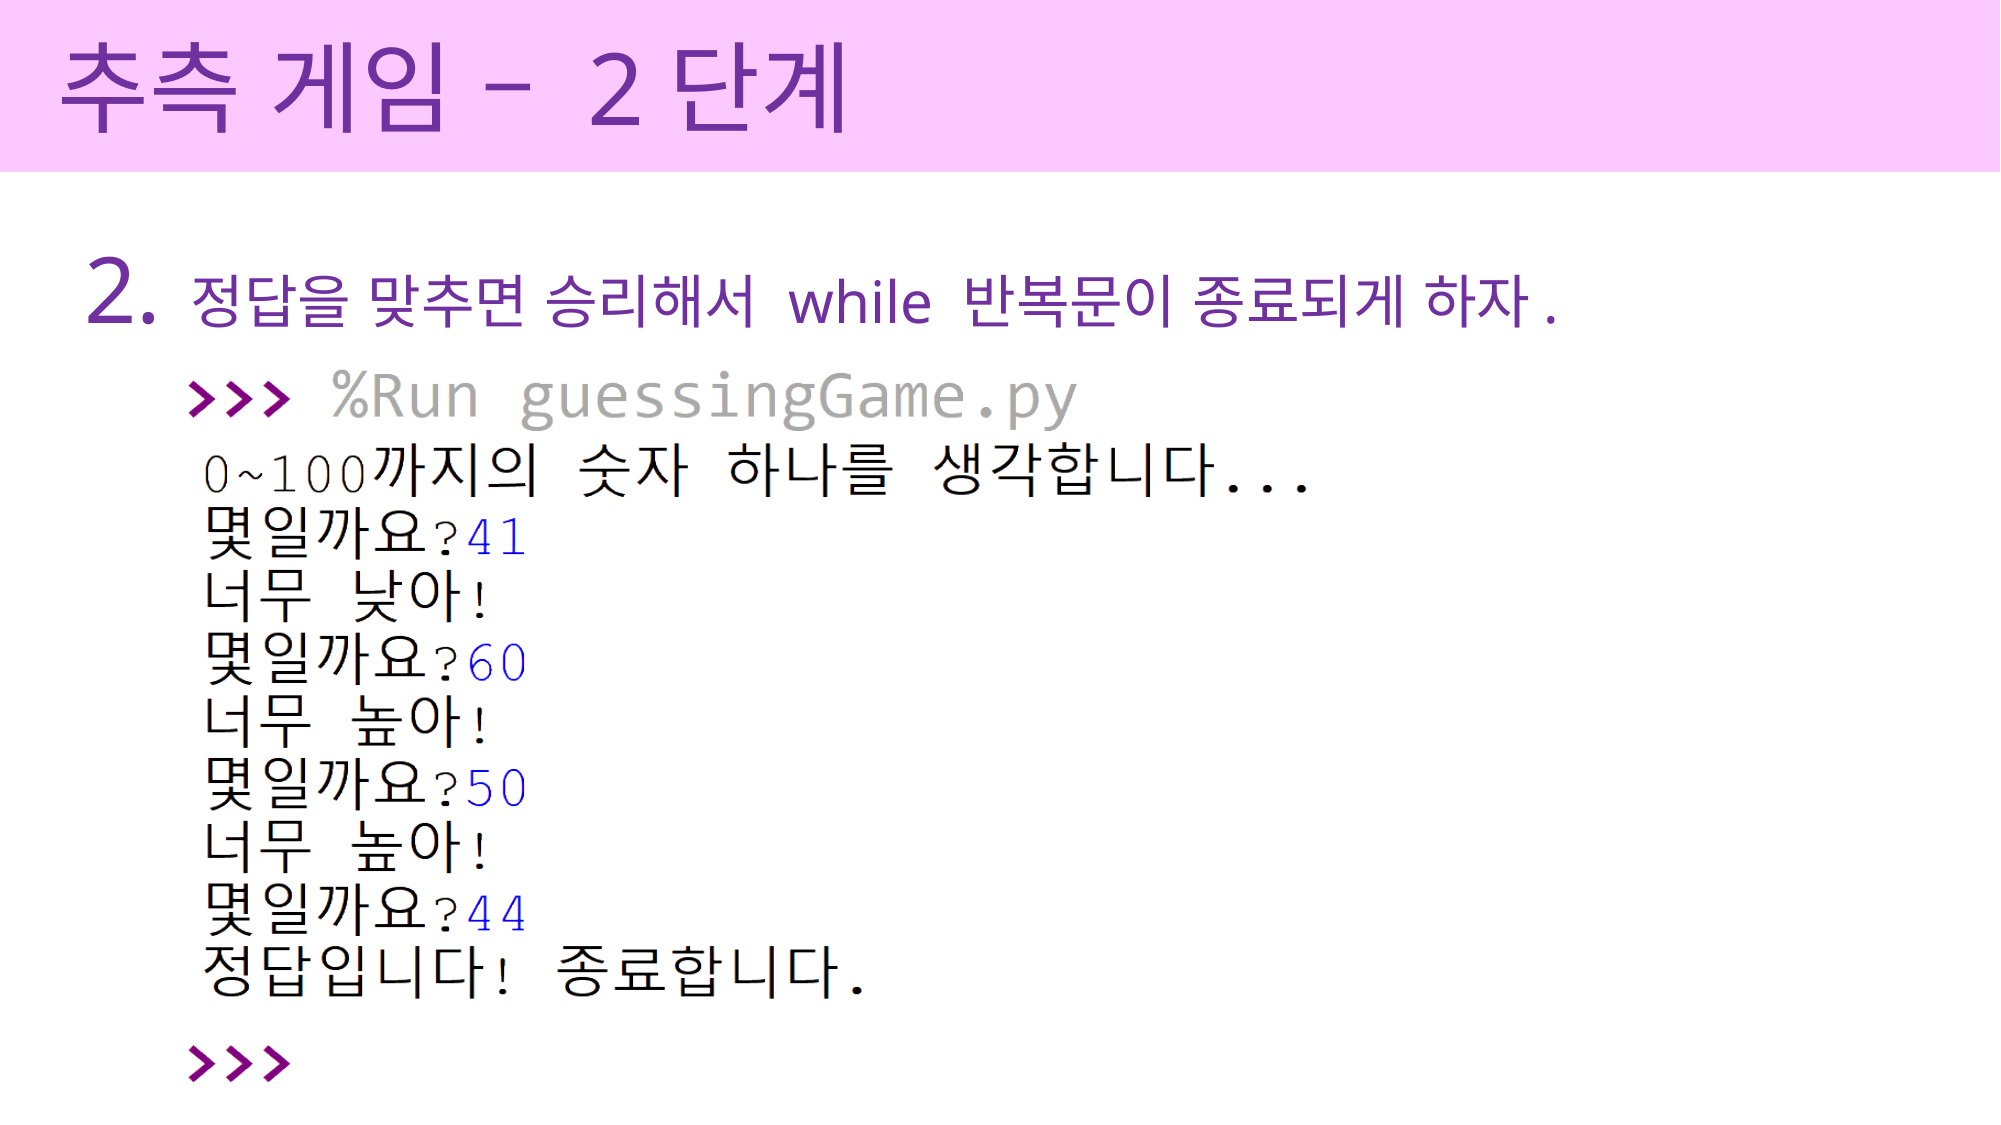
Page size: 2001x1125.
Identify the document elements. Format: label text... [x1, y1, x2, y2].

picture [182, 364, 1323, 1088]
text_box 추측 게임 – 2단계 [43, 17, 1866, 153]
text_box [0, 0, 2000, 173]
text_box 2. 정답을 맞추면 승리해서 while 반복문이 종료되게 하자. [69, 224, 1712, 350]
